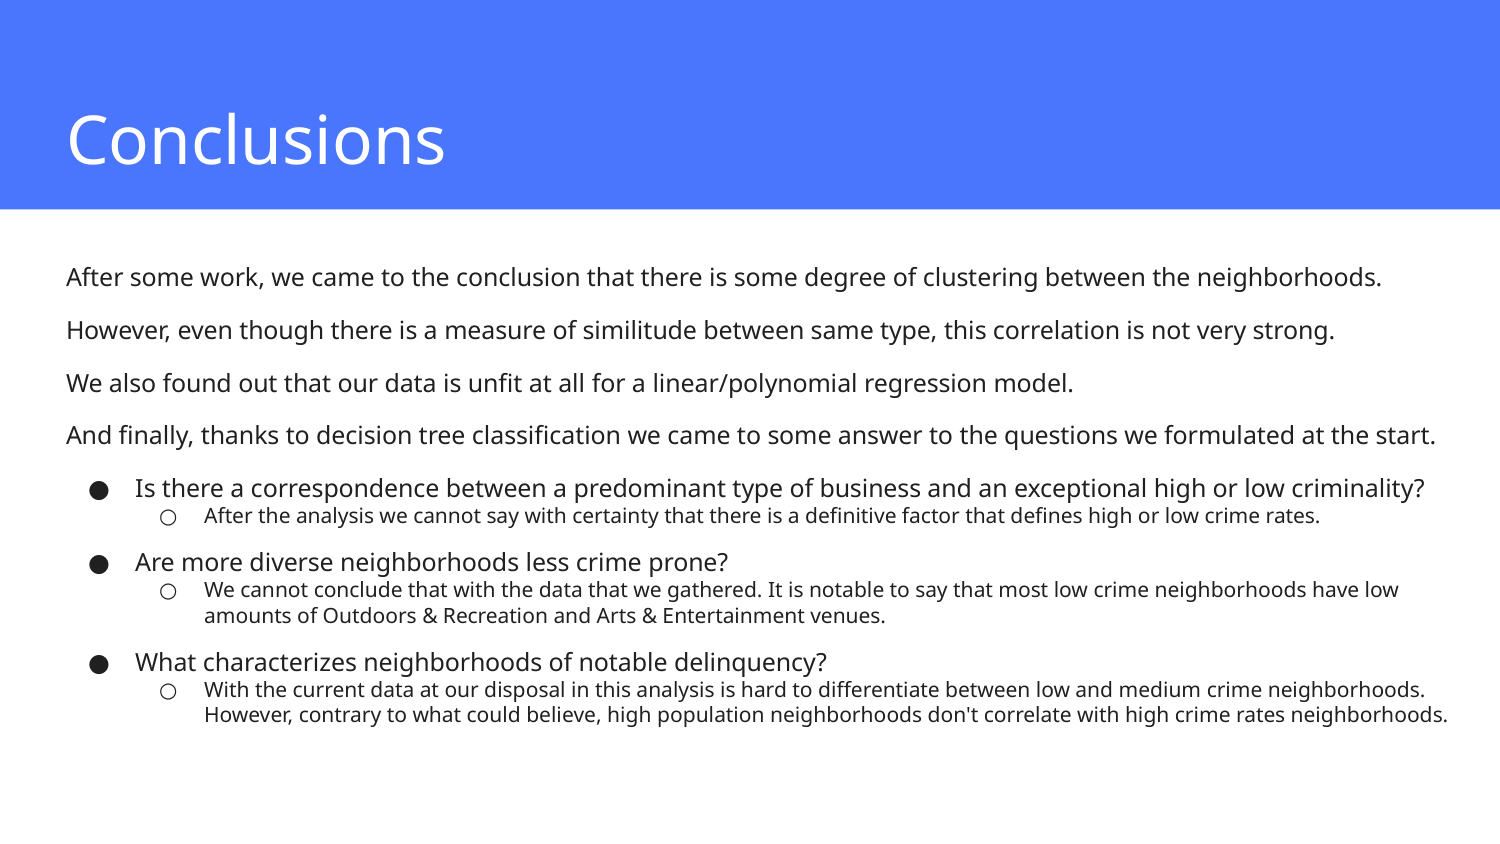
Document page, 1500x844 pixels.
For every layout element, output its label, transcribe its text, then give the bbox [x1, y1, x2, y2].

title Conclusions [51, 82, 1449, 185]
list After some work, we came to the conclusion that there is some degree of clustering between the neighborhoods. However, even though there is a measure of similitude between same type, this correlation is not very strong. We also found out that our data is unfit at all for a linear/polynomial regression model. And finally, thanks to decision tree classification we came to some answer to the questions we formulated at the start. Is there a correspondence between a predominant type of business and an exceptional high or low criminality? After the analysis we cannot say with certainty that there is a definitive factor that defines high or low crime rates. Are more diverse neighborhoods less crime prone? We cannot conclude that with the data that we gathered. It is notable to say that most low crime neighborhoods have low amounts of Outdoors & Recreation and Arts & Entertainment venues. What characterizes neighborhoods of notable delinquency? With the current data at our disposal in this analysis is hard to differentiate between low and medium crime neighborhoods. However, contrary to what could believe, high population neighborhoods don't correlate with high crime rates neighborhoods. [51, 247, 1476, 818]
